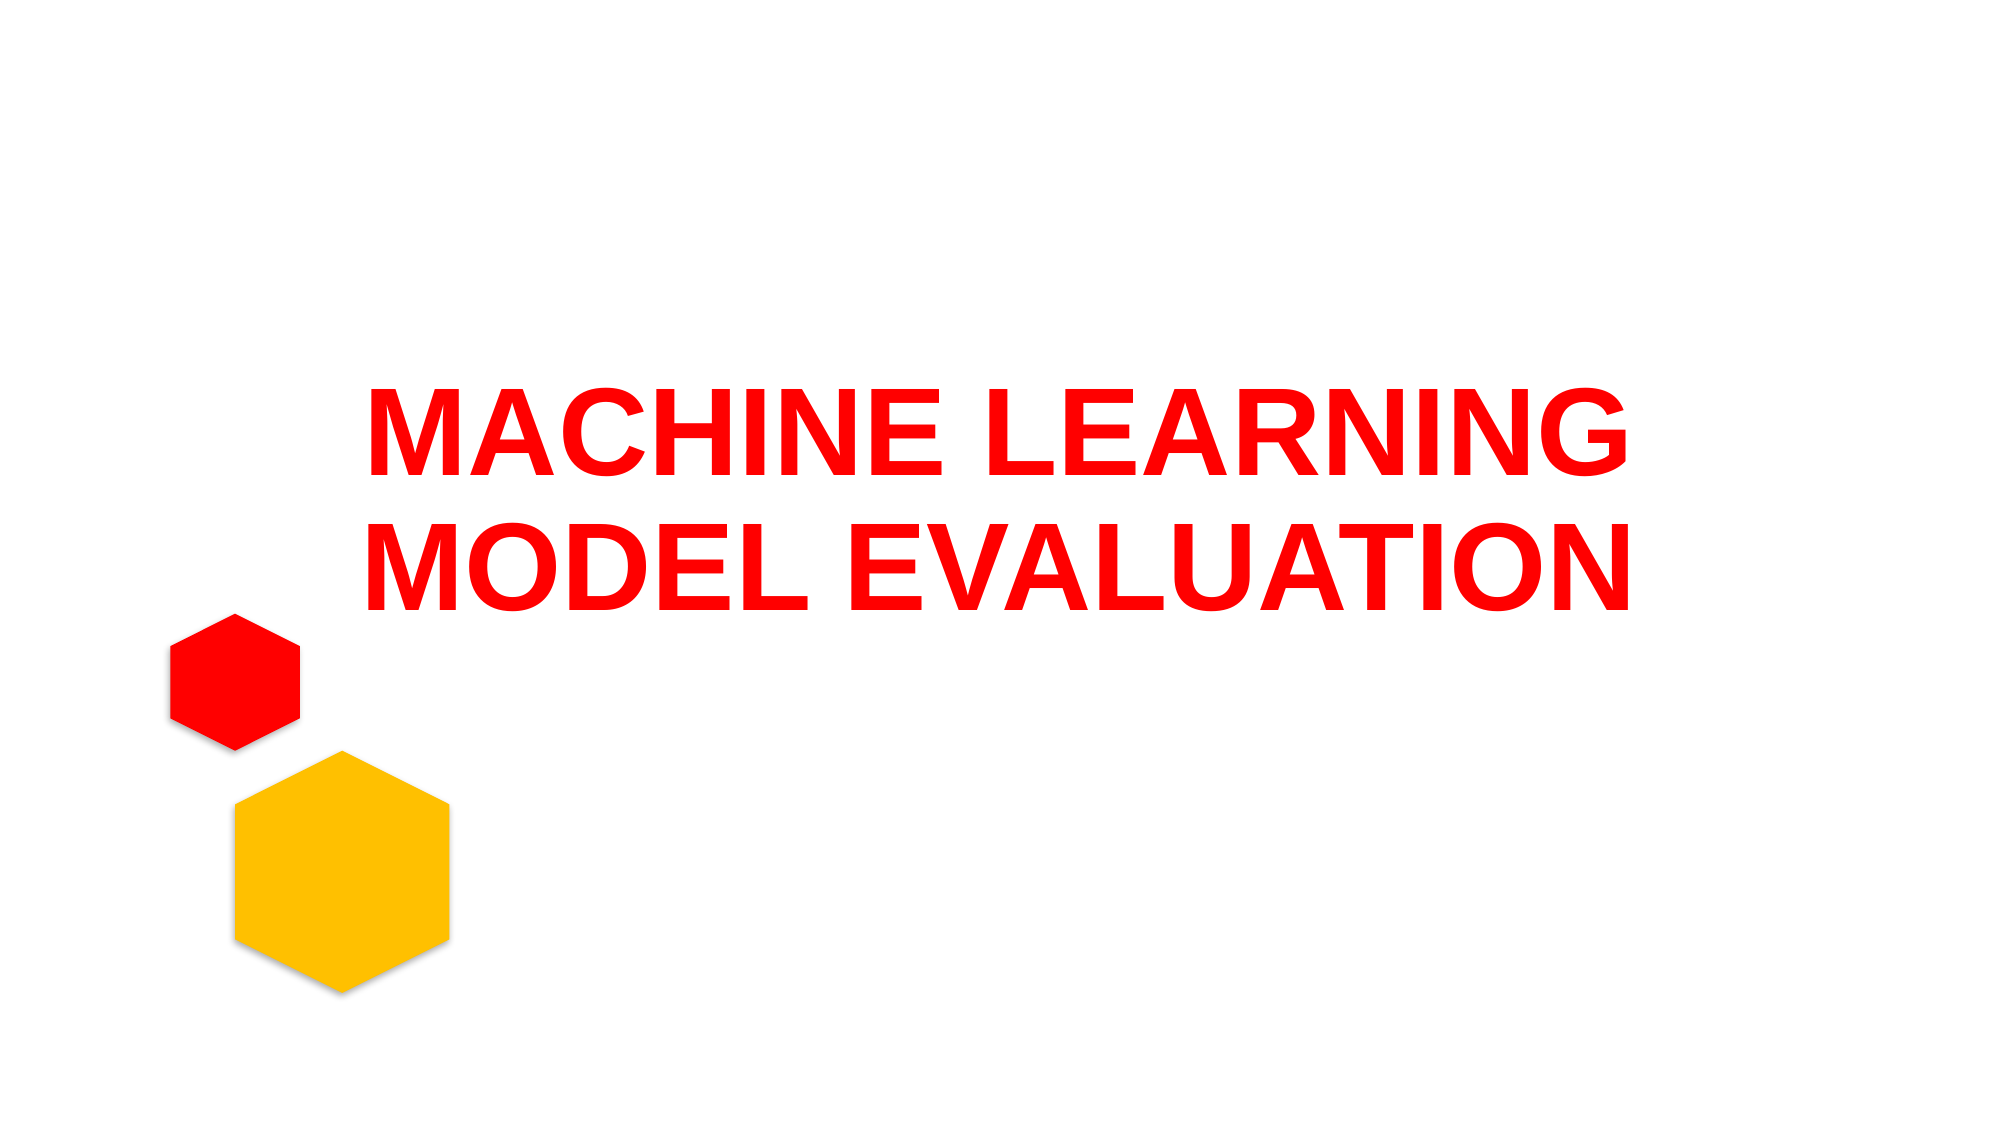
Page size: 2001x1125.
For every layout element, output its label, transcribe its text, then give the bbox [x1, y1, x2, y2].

text_box [169, 612, 301, 752]
text_box [234, 749, 451, 995]
title MACHINE LEARNING MODEL EVALUATION [136, 280, 1862, 646]
